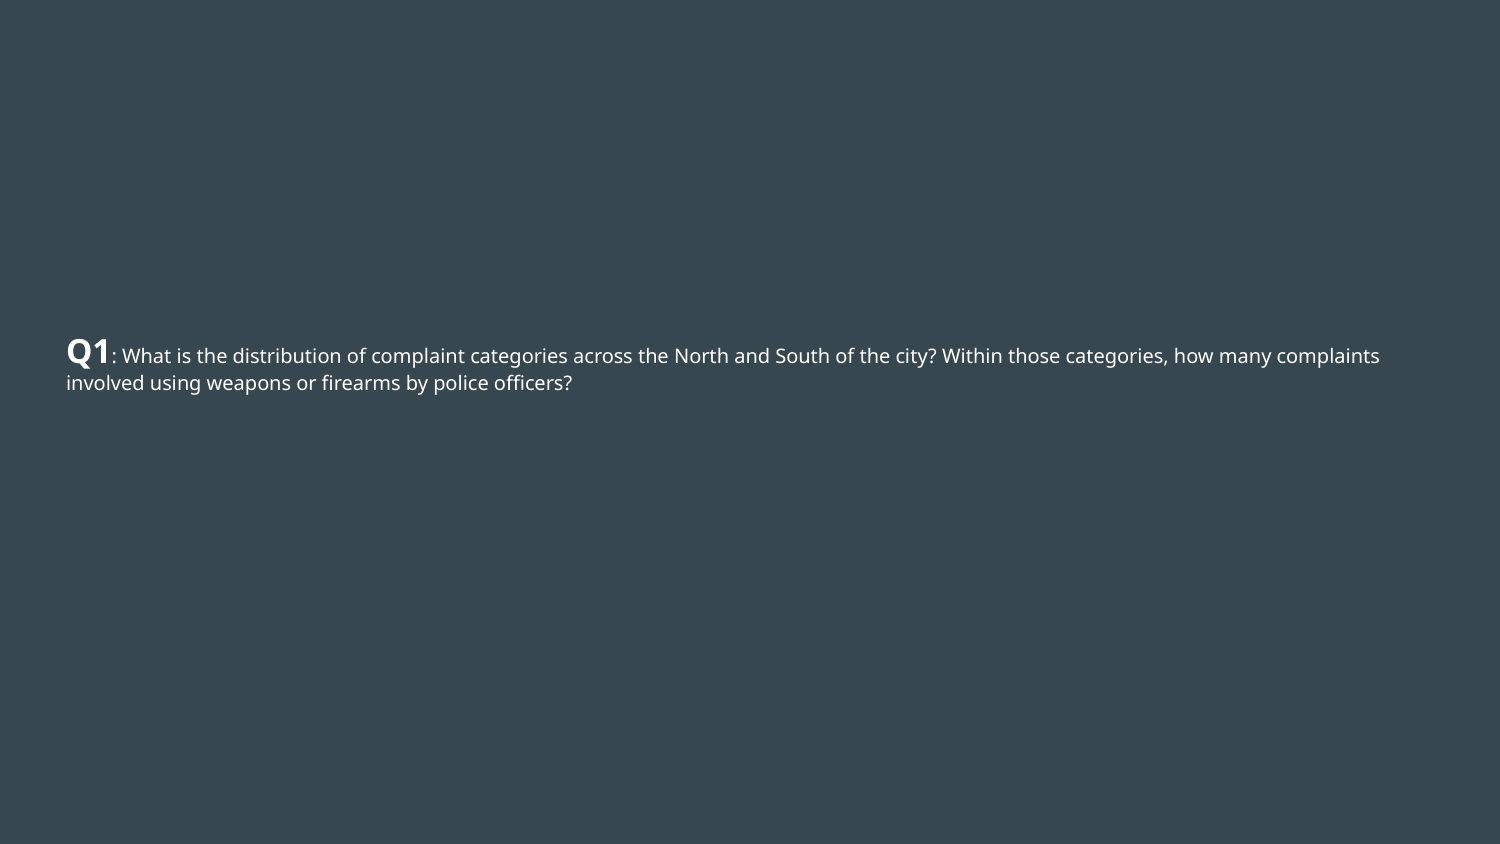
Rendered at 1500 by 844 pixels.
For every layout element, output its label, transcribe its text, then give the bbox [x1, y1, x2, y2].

title Q1: What is the distribution of complaint categories across the North and South of the city? Within those categories, how many complaints involved using weapons or firearms by police officers? [51, 315, 1449, 410]
